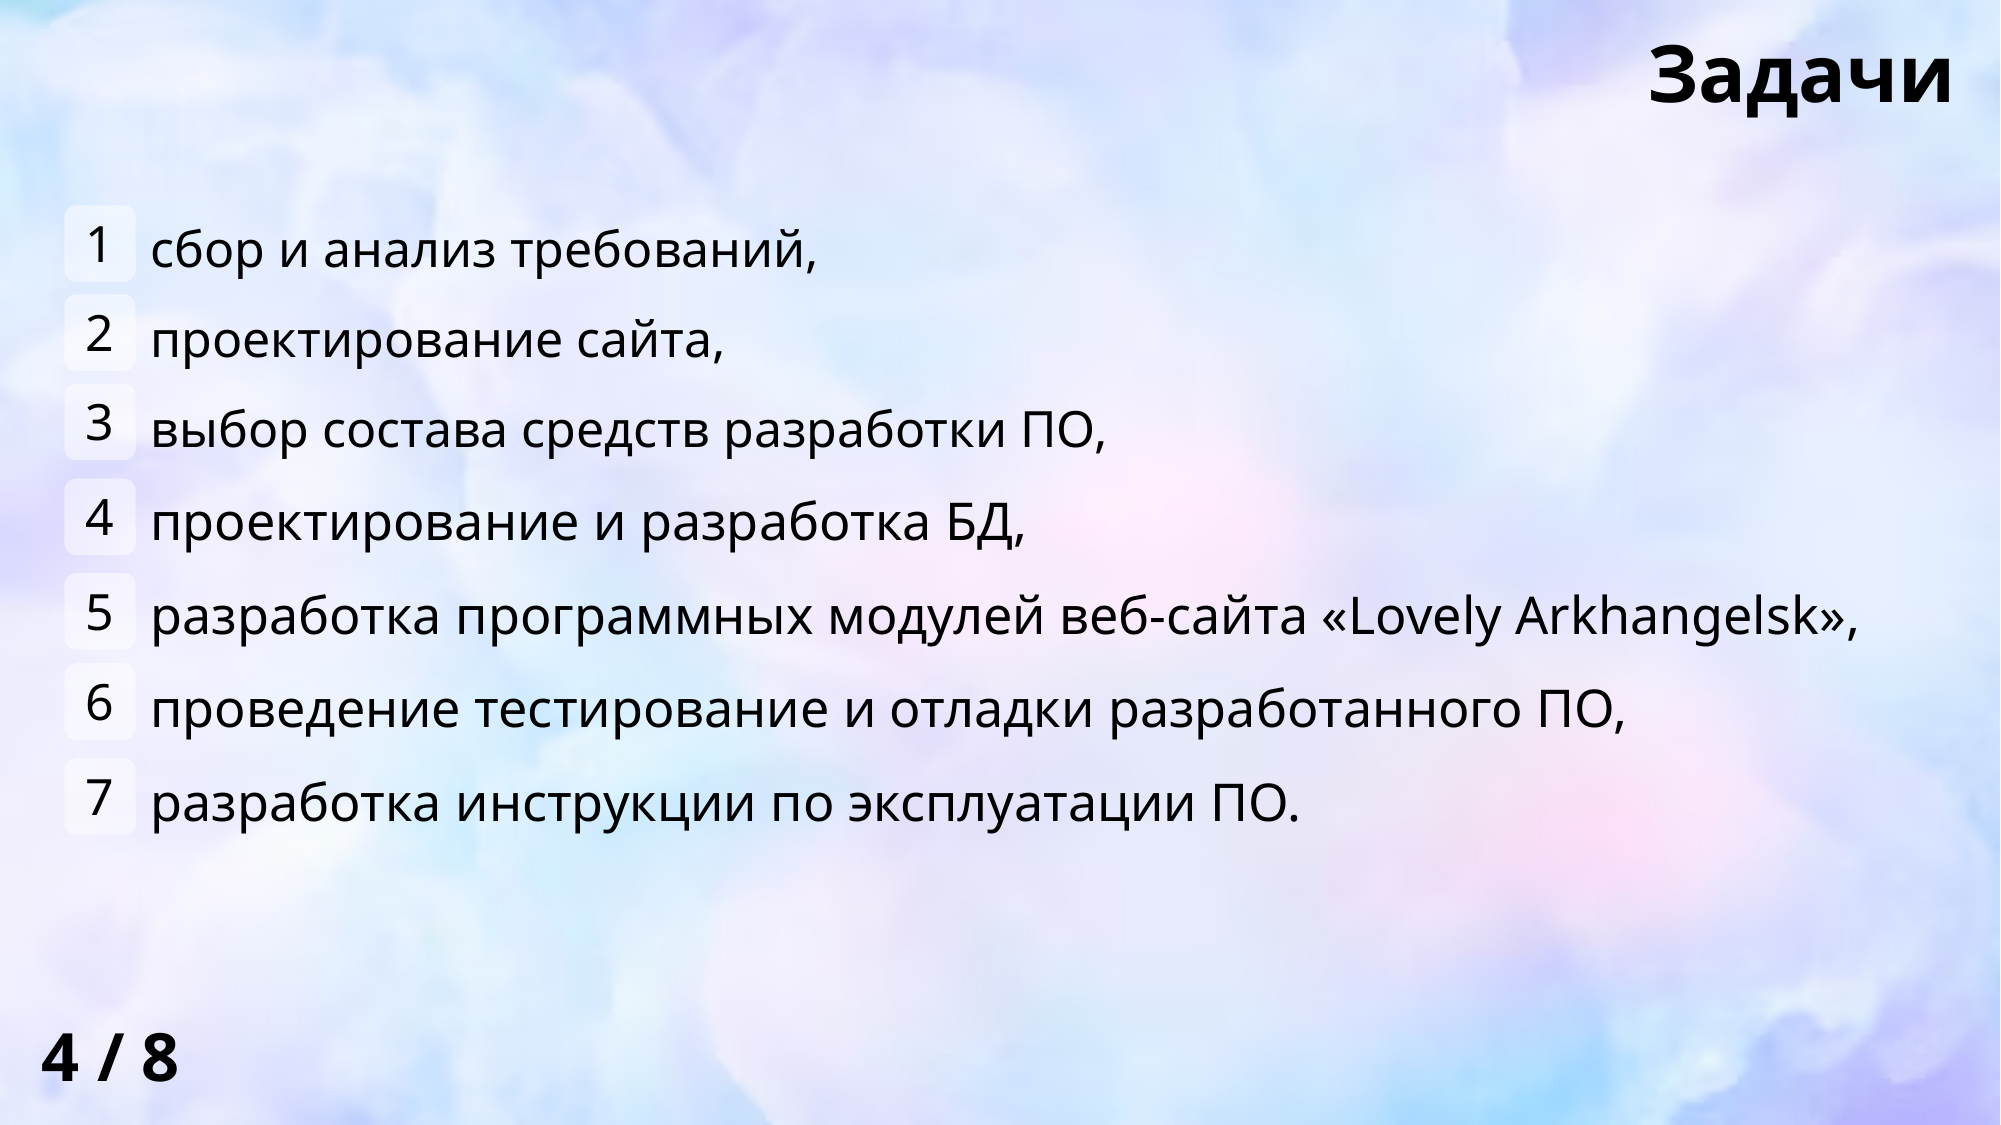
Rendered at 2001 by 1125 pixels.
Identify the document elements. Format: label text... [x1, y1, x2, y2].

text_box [63, 179, 1943, 838]
text_box Задачи [1620, 26, 1970, 149]
text_box 4 / 8 [25, 1016, 197, 1105]
picture [0, 0, 2001, 1125]
